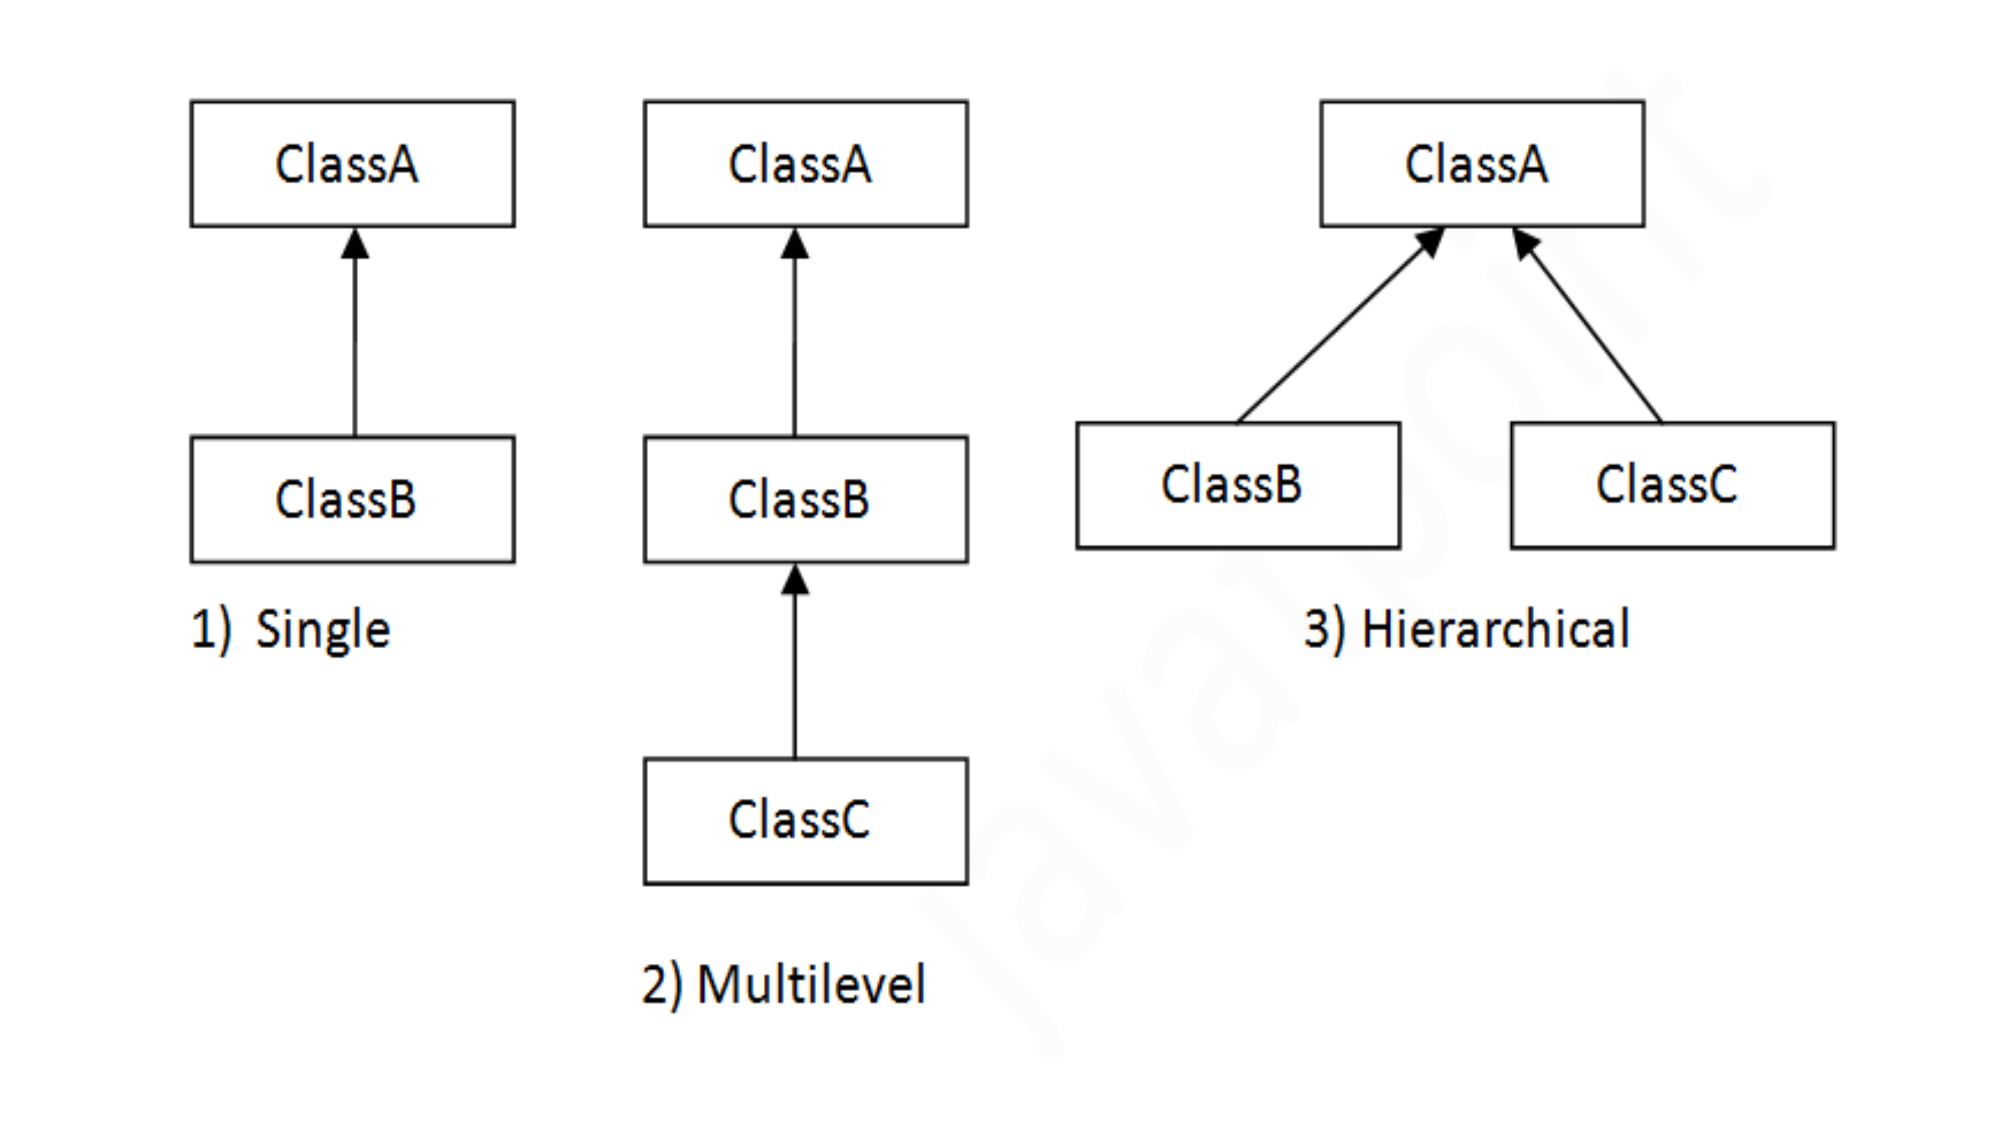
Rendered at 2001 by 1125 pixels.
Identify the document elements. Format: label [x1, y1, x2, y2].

picture [137, 46, 1863, 1057]
